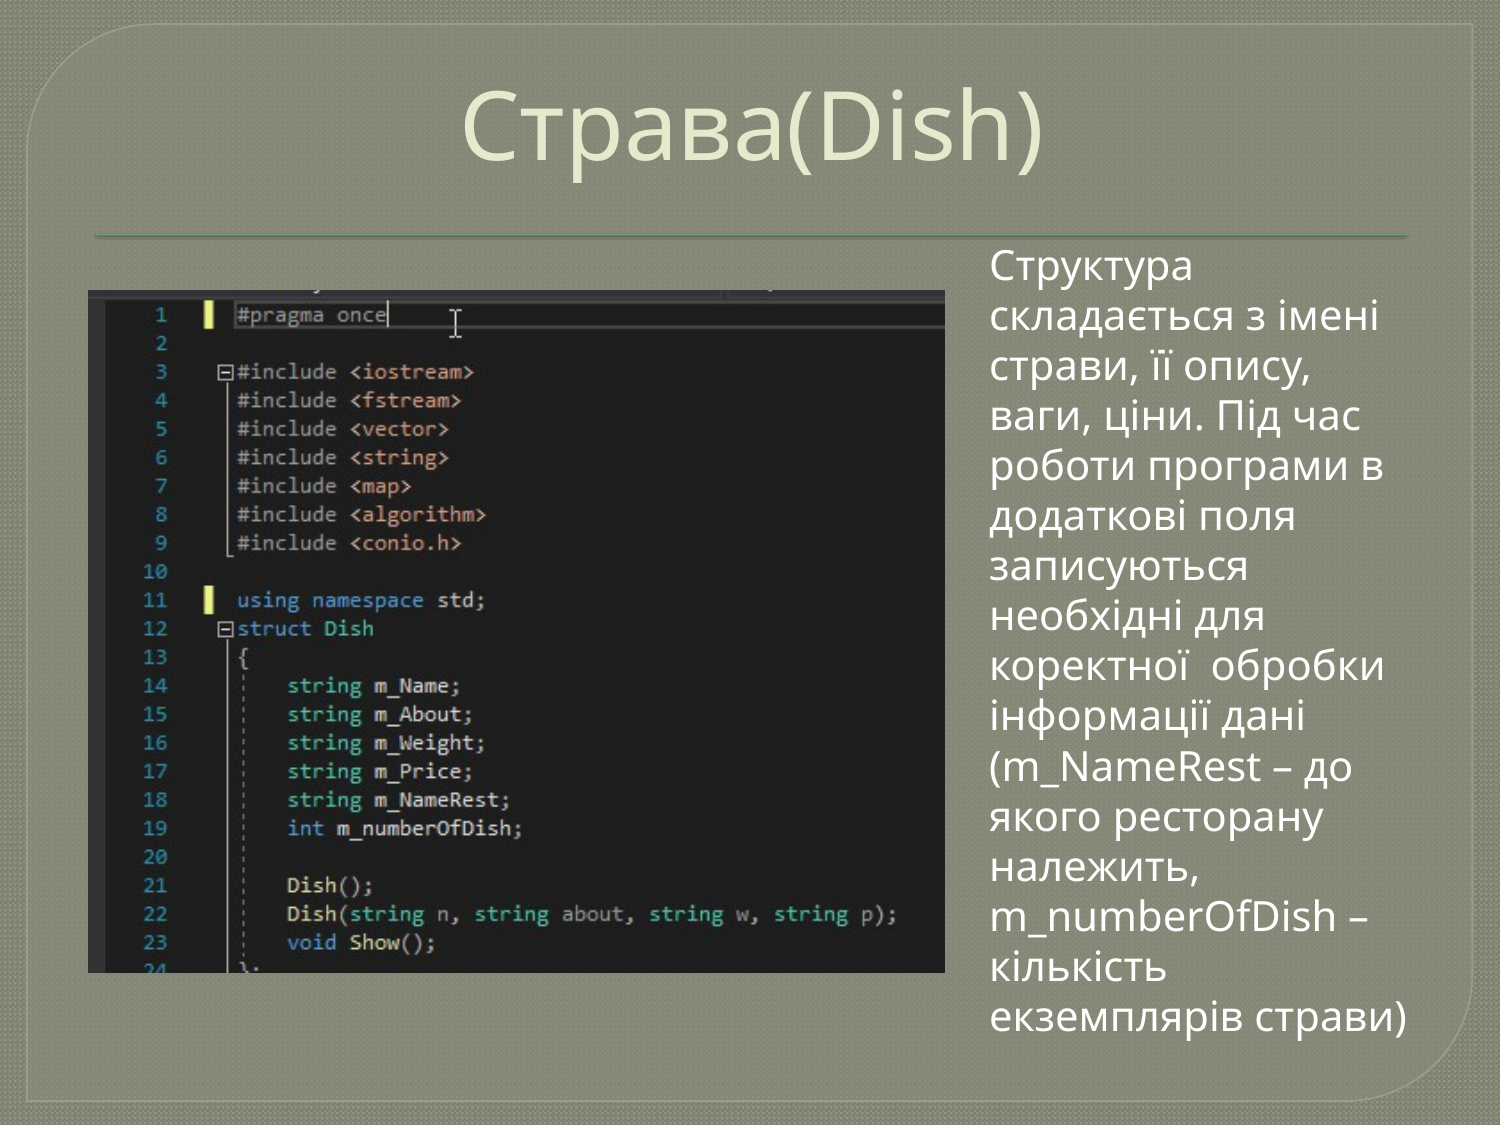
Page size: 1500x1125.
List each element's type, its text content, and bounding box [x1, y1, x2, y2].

picture [88, 290, 945, 973]
title Страва(Dish) [0, 0, 1085, 188]
text_box Структура складається з імені страви, її опису, ваги, ціни. Під час роботи програми в додаткові поля записуються необхідні для коректної обробки інформації дані (m_NameRest – до якого ресторану належить, m_numberOfDish – кількість екземплярів страви) [974, 231, 1436, 1047]
